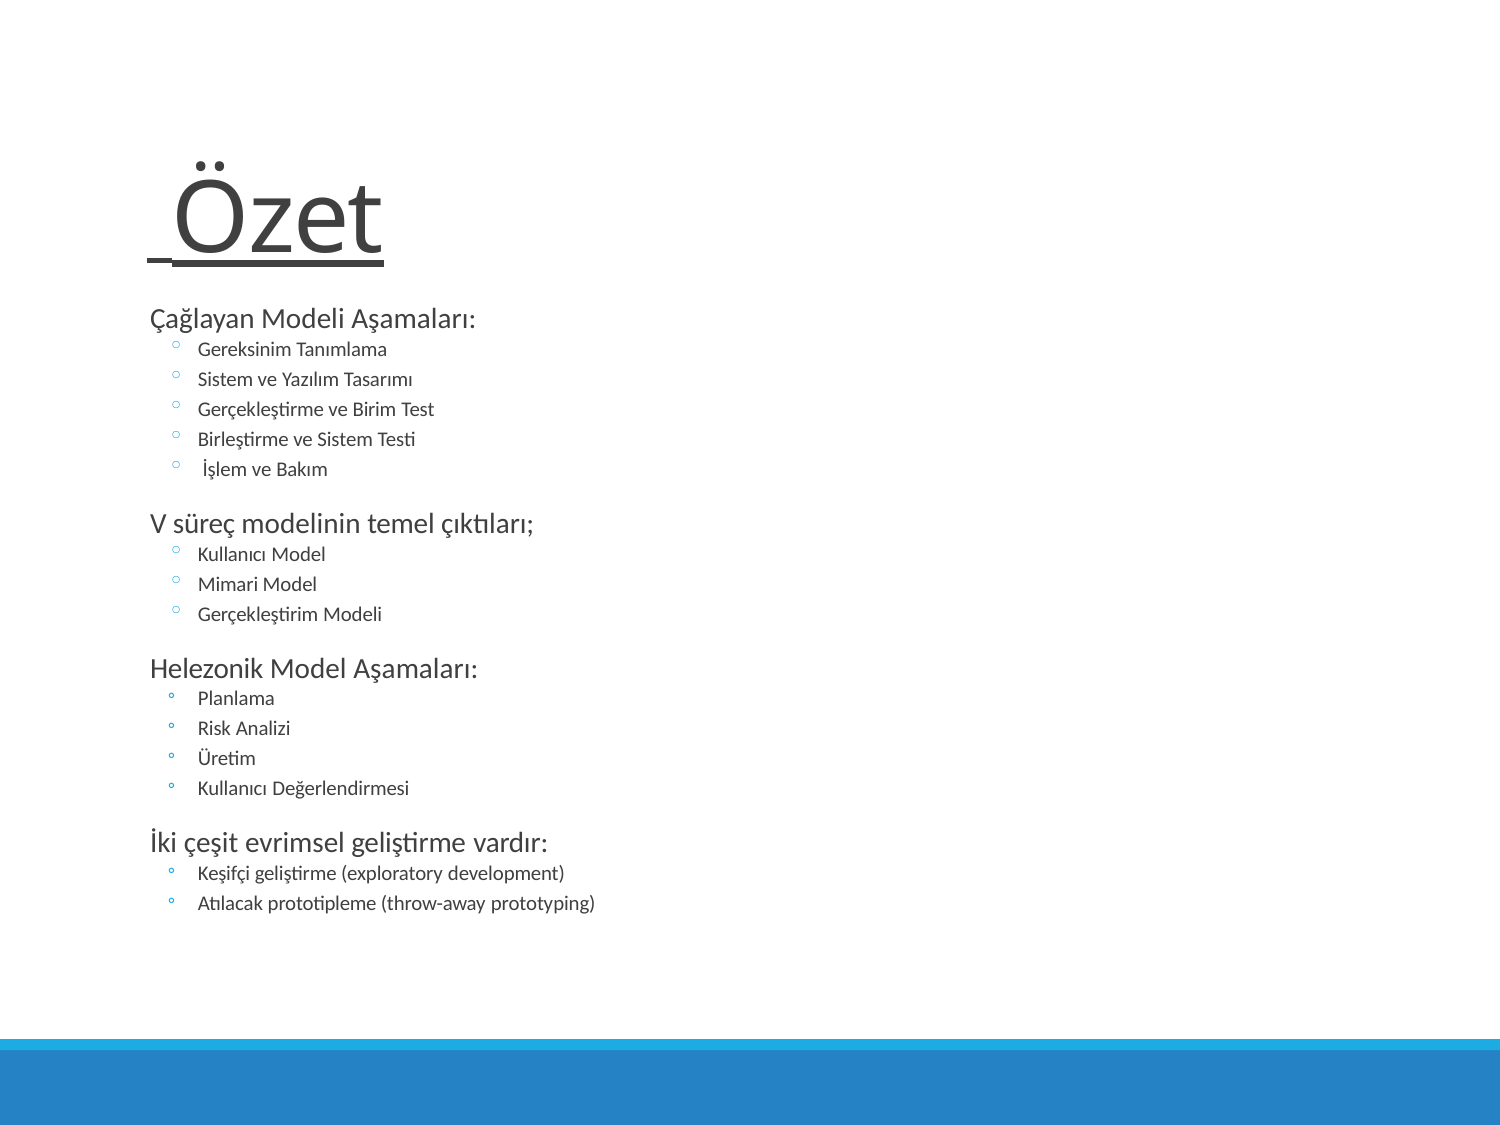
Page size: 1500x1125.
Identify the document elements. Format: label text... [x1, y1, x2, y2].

text_box Çağlayan Modeli Aşamaları: Gereksinim Tanımlama Sistem ve Yazılım Tasarımı Gerçekleştirme ve Birim Test Birleştirme ve Sistem Testi İşlem ve Bakım V süreç modelinin temel çıktıları; Kullanıcı Model Mimari Model Gerçekleştirim Modeli Helezonik Model Aşamaları: Planlama Risk Analizi Üretim Kullanıcı Değerlendirmesi İki çeşit evrimsel geliştirme vardır: Keşifçi geliştirme (exploratory development) Atılacak prototipleme (throw-away prototyping) [147, 297, 607, 915]
title Özet [124, 150, 1376, 393]
